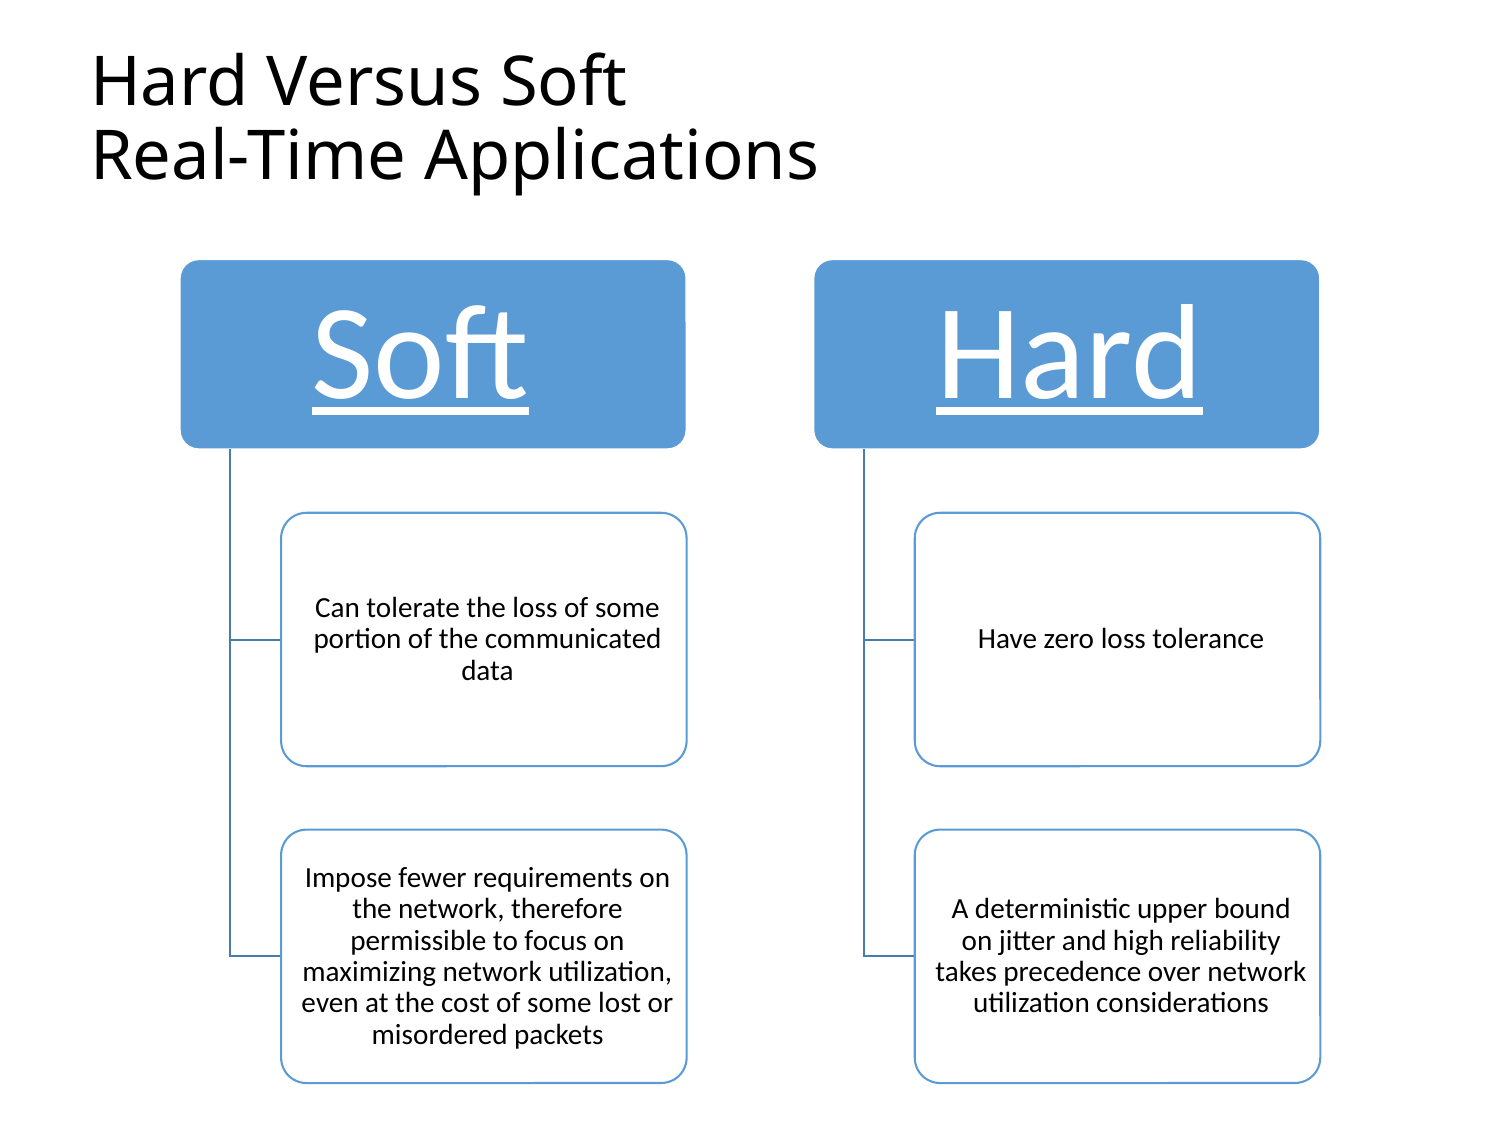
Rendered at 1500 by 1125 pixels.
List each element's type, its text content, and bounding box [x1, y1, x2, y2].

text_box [74, 258, 1425, 1084]
title Hard Versus Soft Real-Time Applications [75, 26, 1425, 215]
